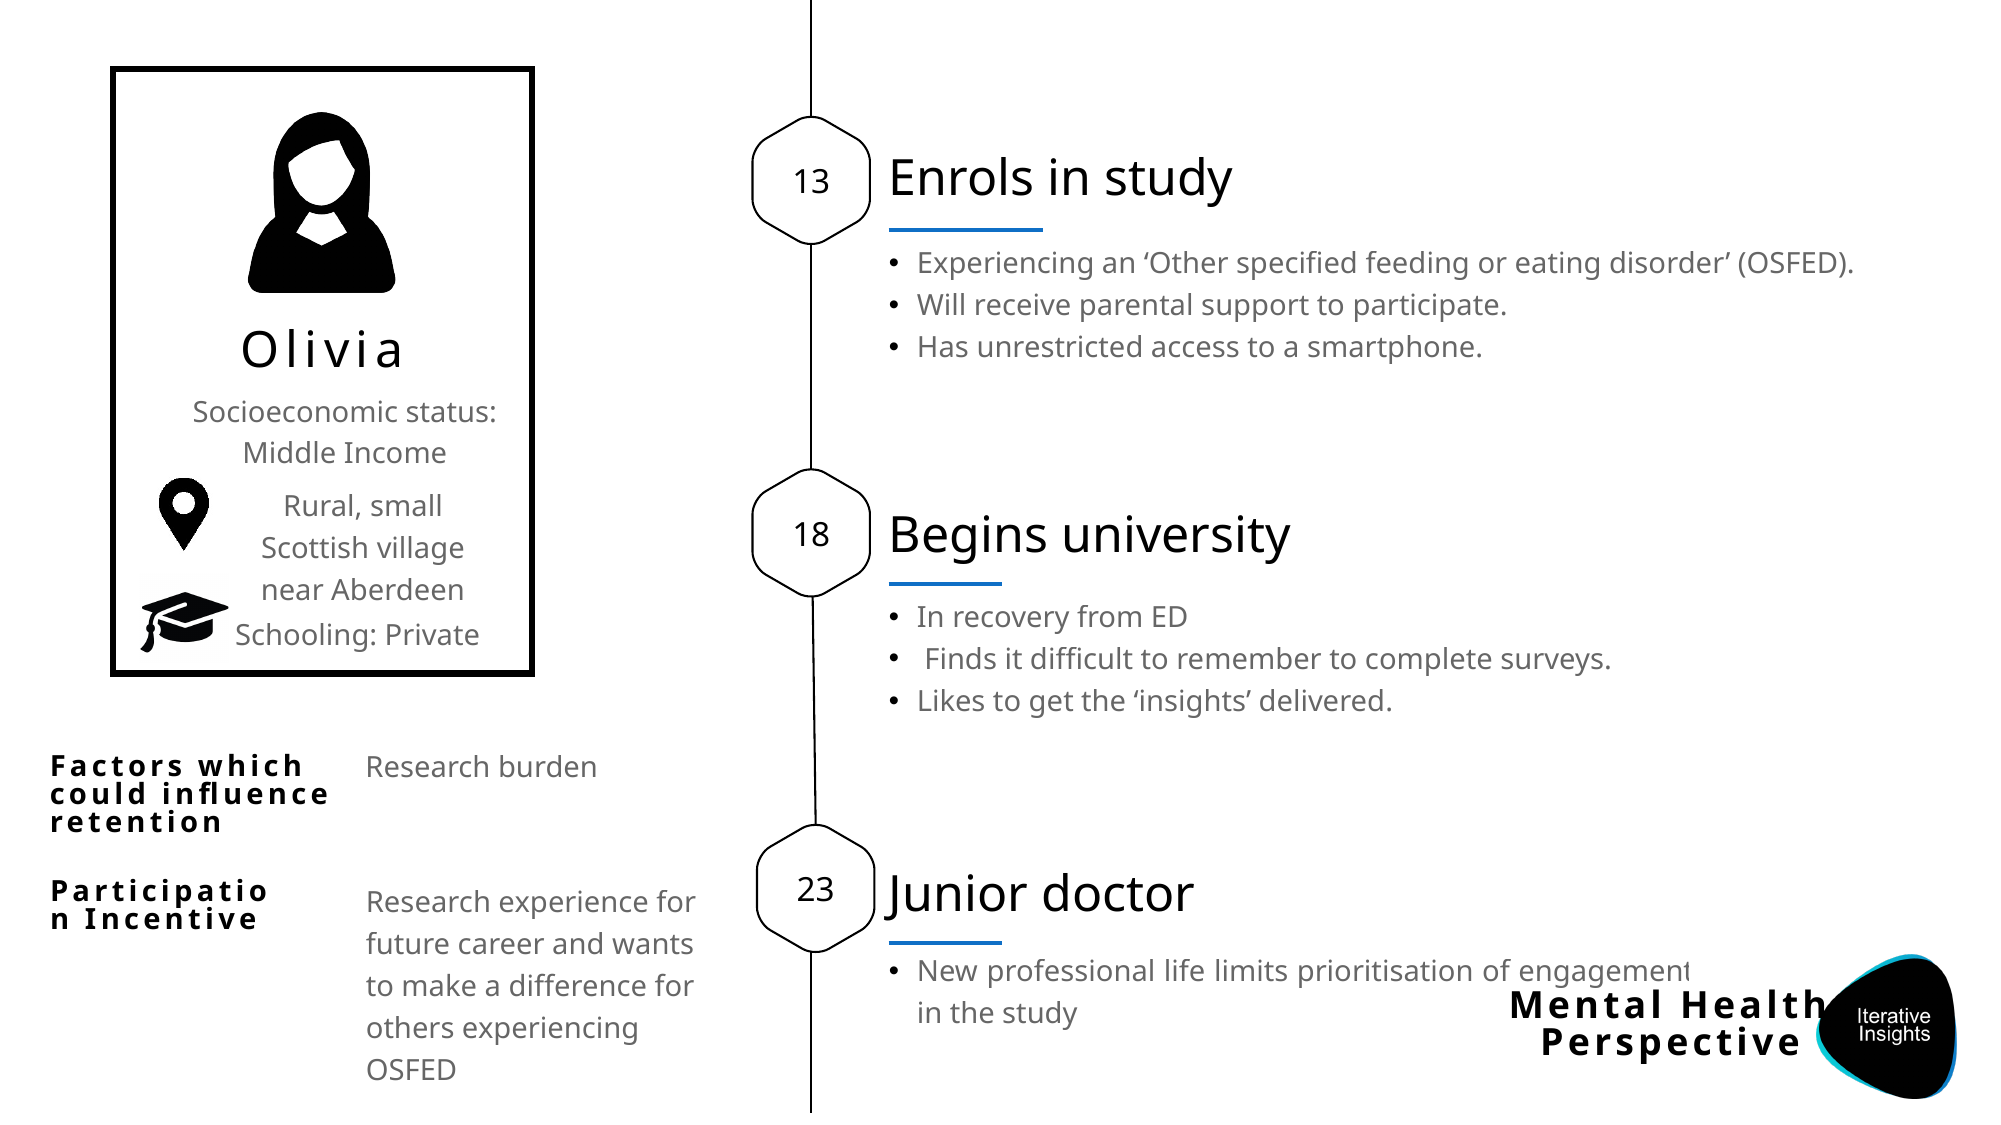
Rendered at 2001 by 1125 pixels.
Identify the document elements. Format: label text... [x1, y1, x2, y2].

text_box Experiencing an ‘Other specified feeding or eating disorder’ (OSFED). Will receive parental support to participate. Has unrestricted access to a smartphone. [888, 237, 1887, 364]
text_box Research burden [365, 741, 730, 784]
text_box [1492, 954, 1957, 1100]
text_box Participation Incentive [49, 879, 293, 936]
text_box 23 [756, 824, 875, 952]
text_box Factors which could influence retention [49, 753, 337, 838]
text_box In recovery from ED Finds it difficult to remember to complete surveys. Likes to get the ‘insights’ delivered. [888, 591, 1747, 718]
text_box Rural, small Scottish village near Aberdeen [236, 480, 505, 607]
picture [139, 573, 229, 663]
text_box Schooling: Private [229, 609, 548, 652]
picture [135, 465, 232, 563]
text_box Junior doctor [888, 873, 1372, 922]
text_box 13 [752, 116, 870, 244]
text_box 18 [752, 469, 870, 597]
text_box New professional life limits prioritisation of engagement in the study [888, 945, 1710, 1030]
text_box Begins university [888, 514, 1372, 563]
text_box Socioeconomic status: Middle Income [183, 385, 522, 470]
picture [231, 112, 412, 293]
text_box Enrols in study [888, 157, 1546, 206]
text_box [112, 68, 533, 675]
text_box Research experience for future career and wants to make a difference for others experiencing OSFED [365, 876, 730, 1125]
text_box Olivia [129, 328, 514, 378]
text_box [812, 596, 816, 825]
